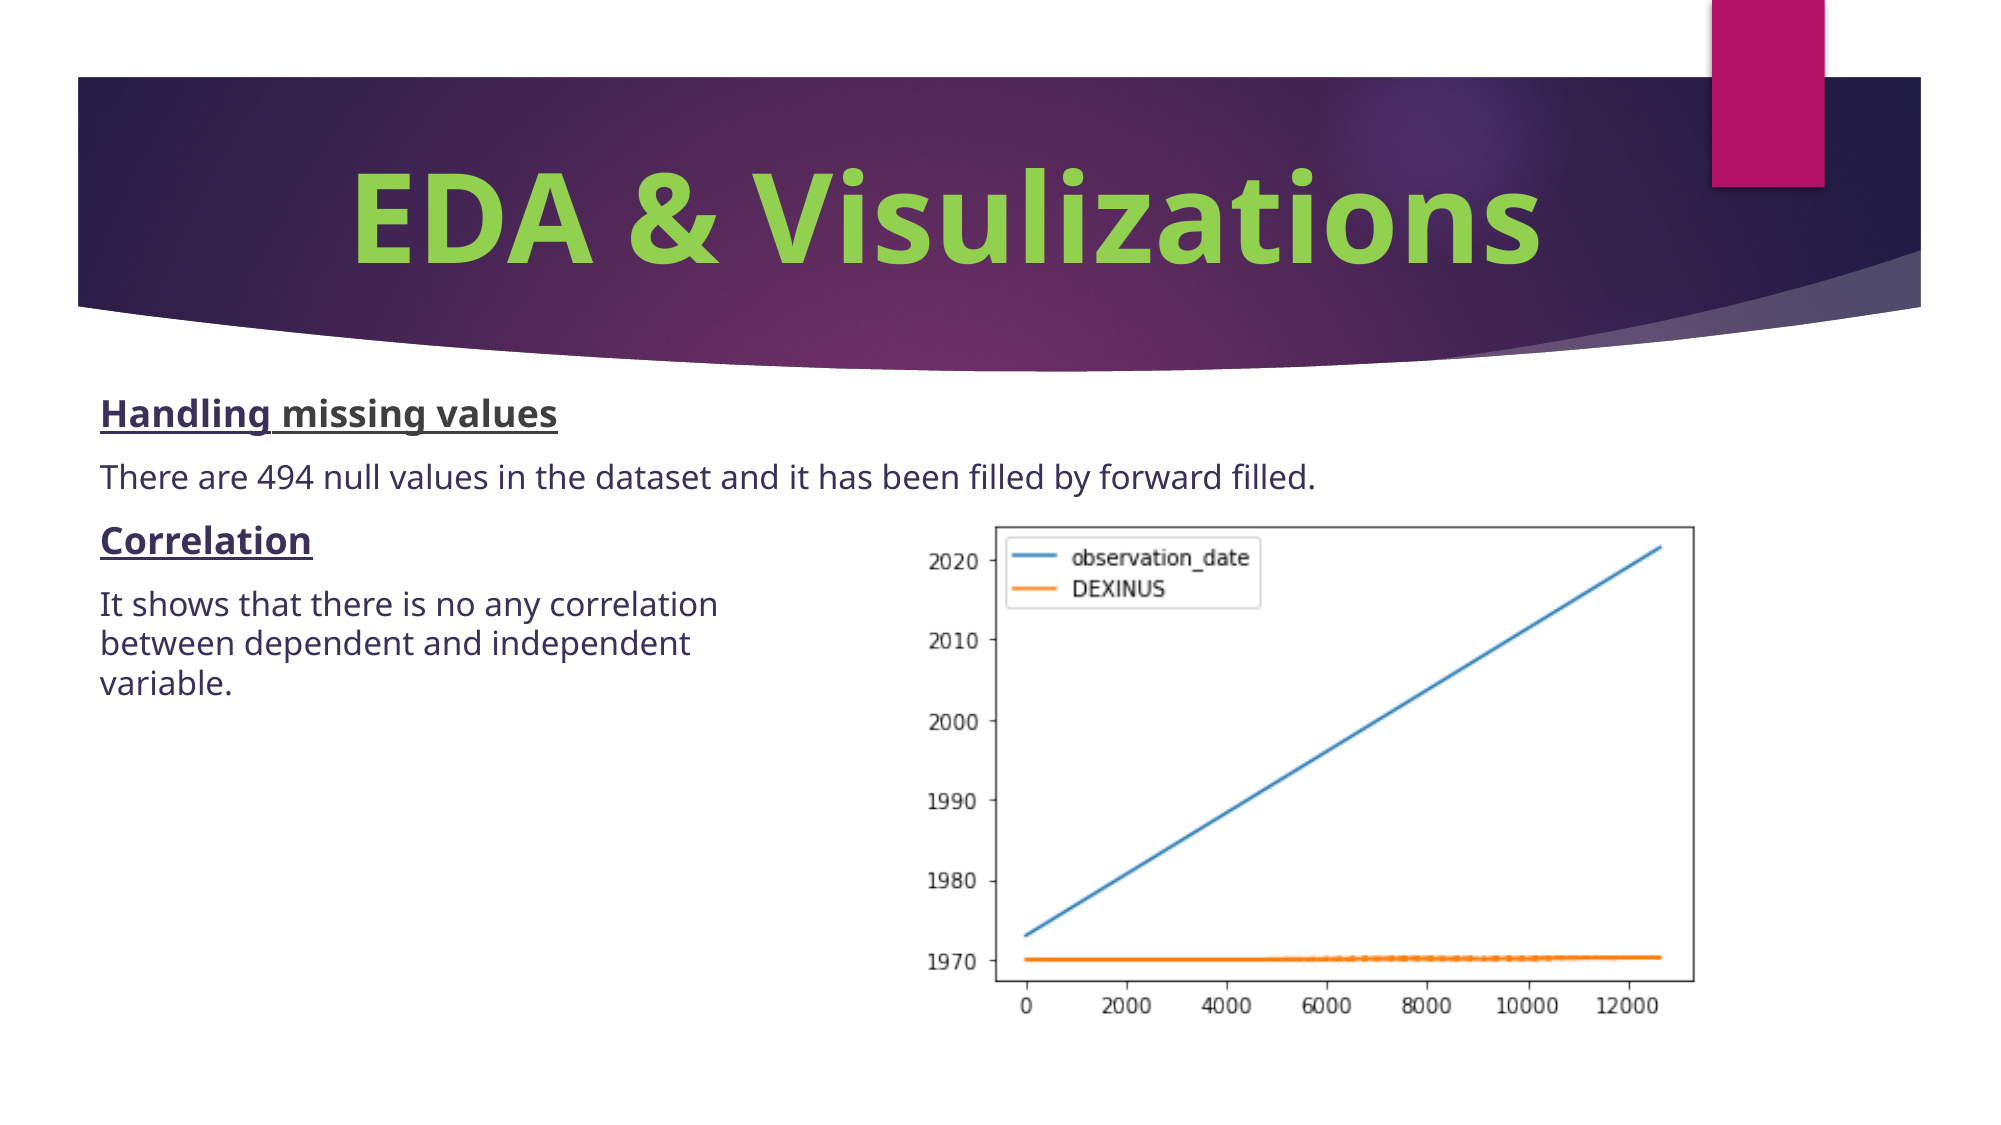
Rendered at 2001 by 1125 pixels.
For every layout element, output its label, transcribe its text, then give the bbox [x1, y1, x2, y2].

list Handling missing values There are 494 null values in the dataset and it has been filled by forward filled. Correlation It shows that there is no any correlation between dependent and independent variable. [85, 382, 1930, 1093]
picture [79, 78, 1920, 371]
title EDA & Visulizations [227, 155, 1665, 272]
picture [912, 514, 1707, 1032]
